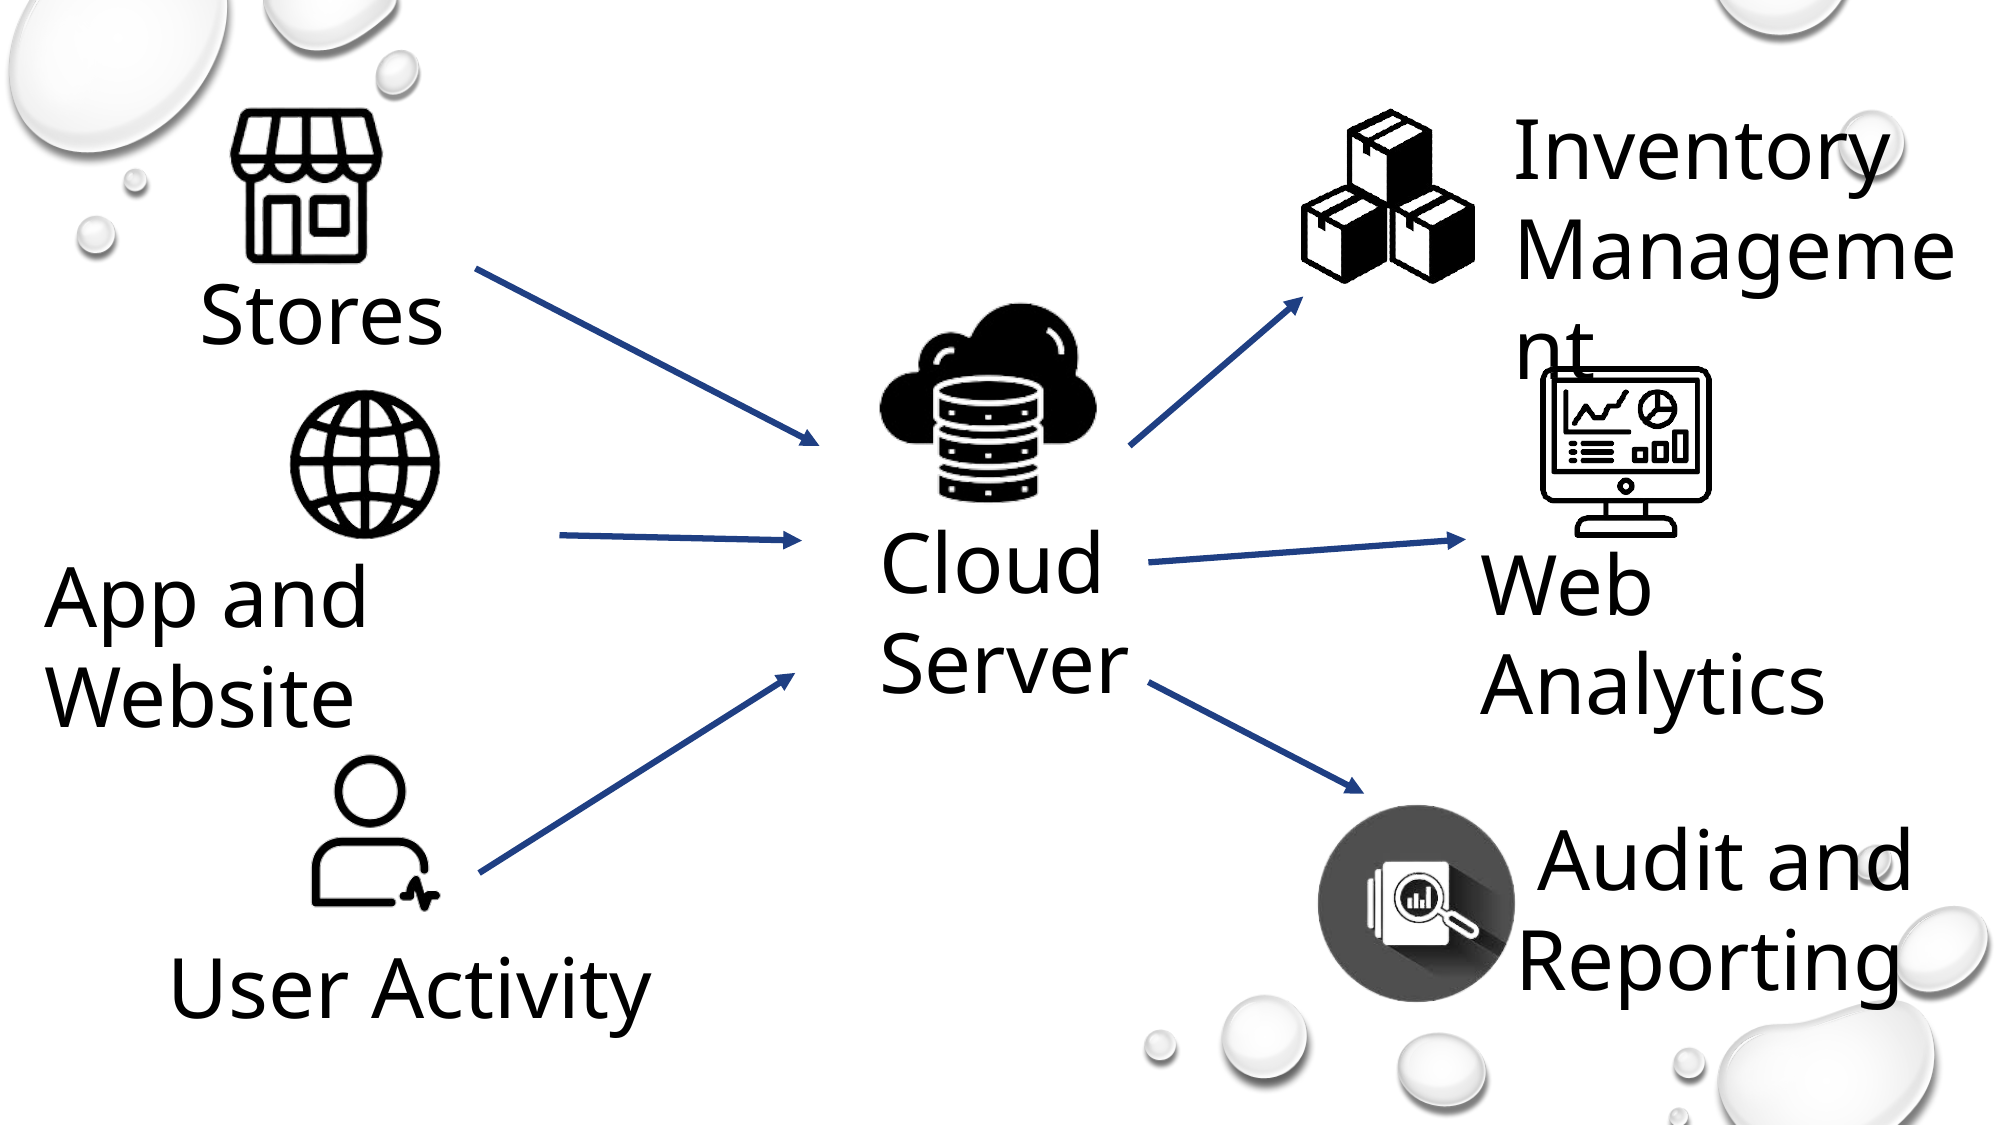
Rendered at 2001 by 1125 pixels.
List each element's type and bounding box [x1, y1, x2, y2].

picture [0, 0, 2000, 1125]
text_box [475, 268, 820, 447]
text_box [1148, 681, 1365, 794]
text_box [559, 534, 803, 541]
text_box [478, 672, 796, 874]
text_box [1153, 296, 1304, 447]
text_box [1153, 539, 1467, 563]
